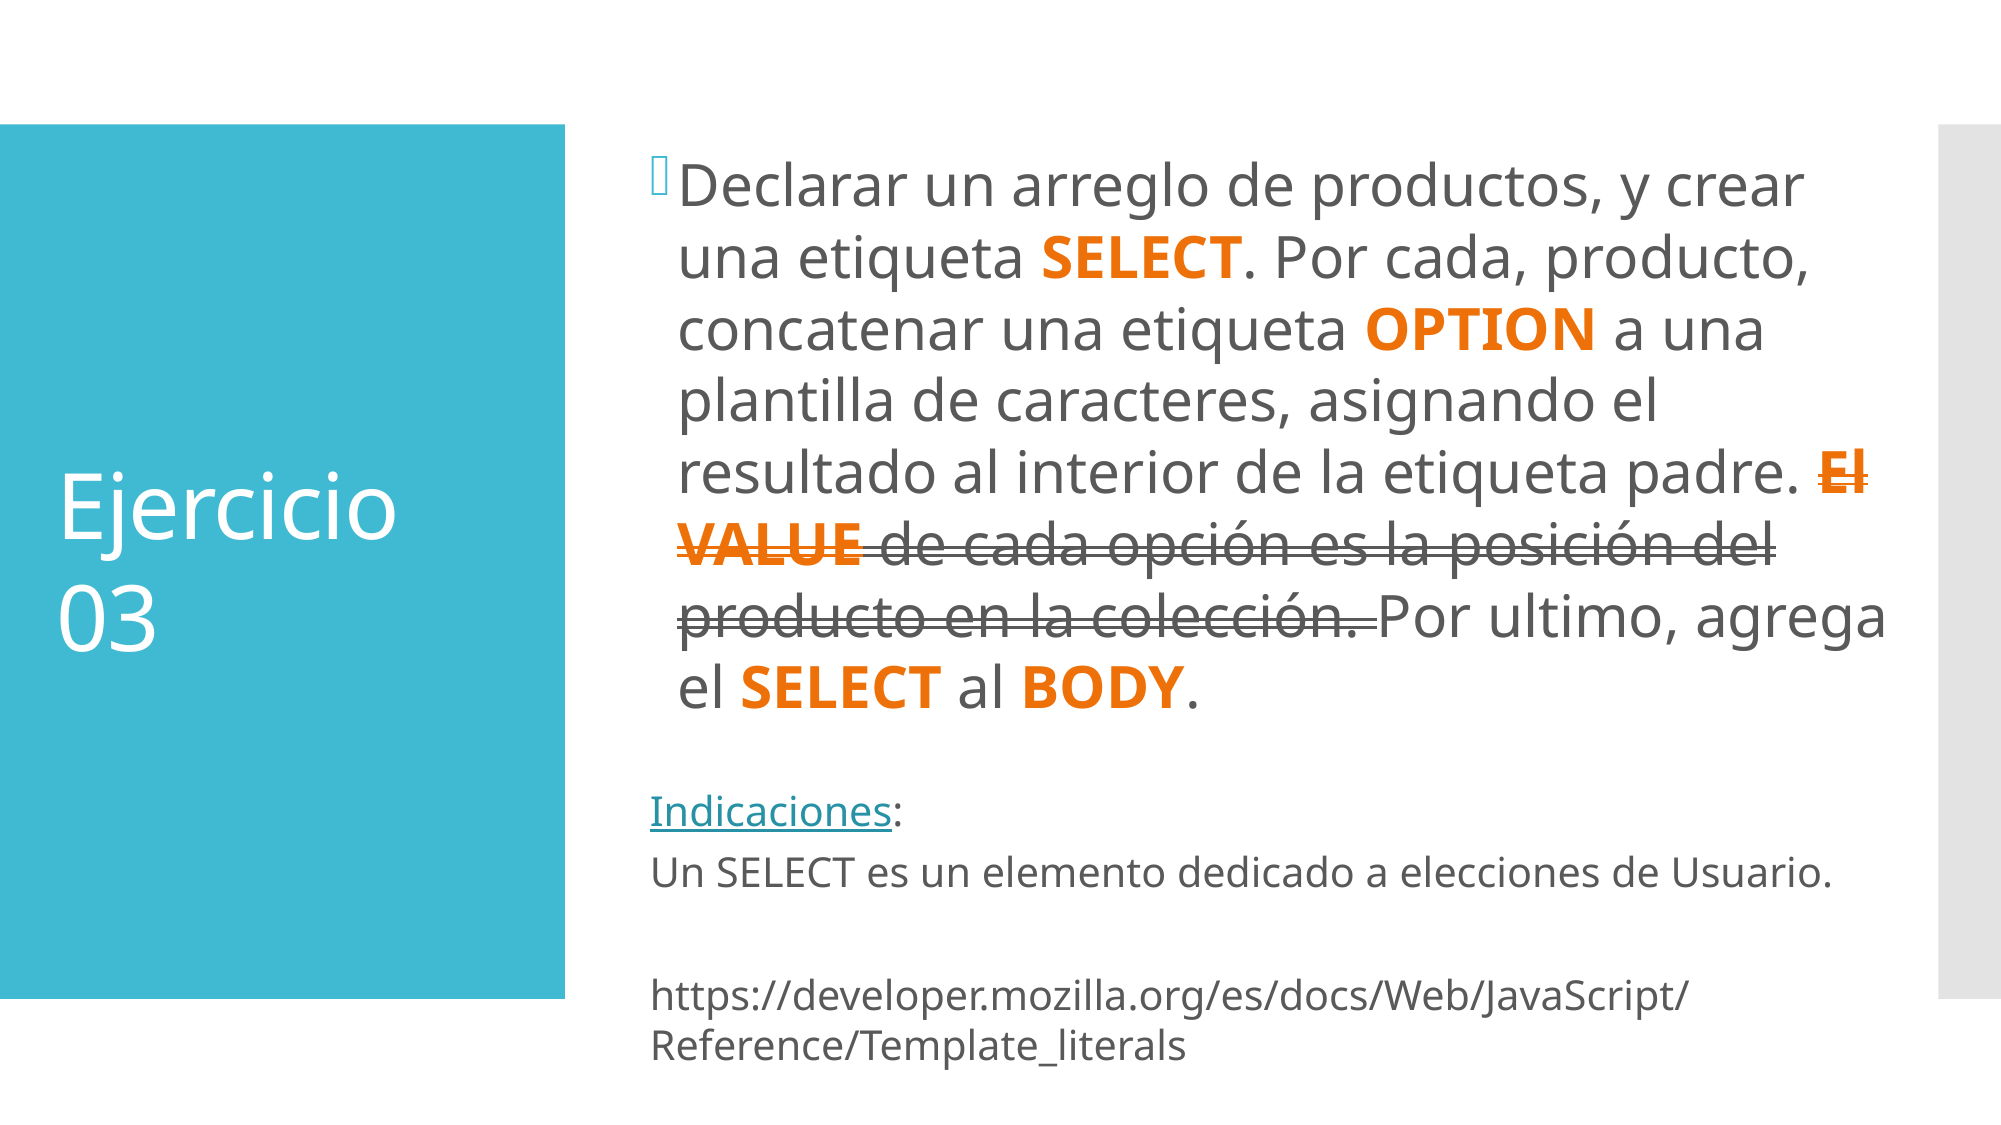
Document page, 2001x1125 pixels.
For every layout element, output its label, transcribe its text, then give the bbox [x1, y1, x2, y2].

title Ejercicio 03 [41, 184, 525, 940]
list Declarar un arreglo de productos, y crear una etiqueta SELECT. Por cada, producto, concatenar una etiqueta OPTION a una plantilla de caracteres, asignando el resultado al interior de la etiqueta padre. El VALUE de cada opción es la posición del producto en la colección. Por ultimo, agrega el SELECT al BODY. Indicaciones: Un SELECT es un elemento dedicado a elecciones de Usuario. https://developer.mozilla.org/es/docs/Web/JavaScript/Reference/Template_literals [634, 141, 1929, 1102]
